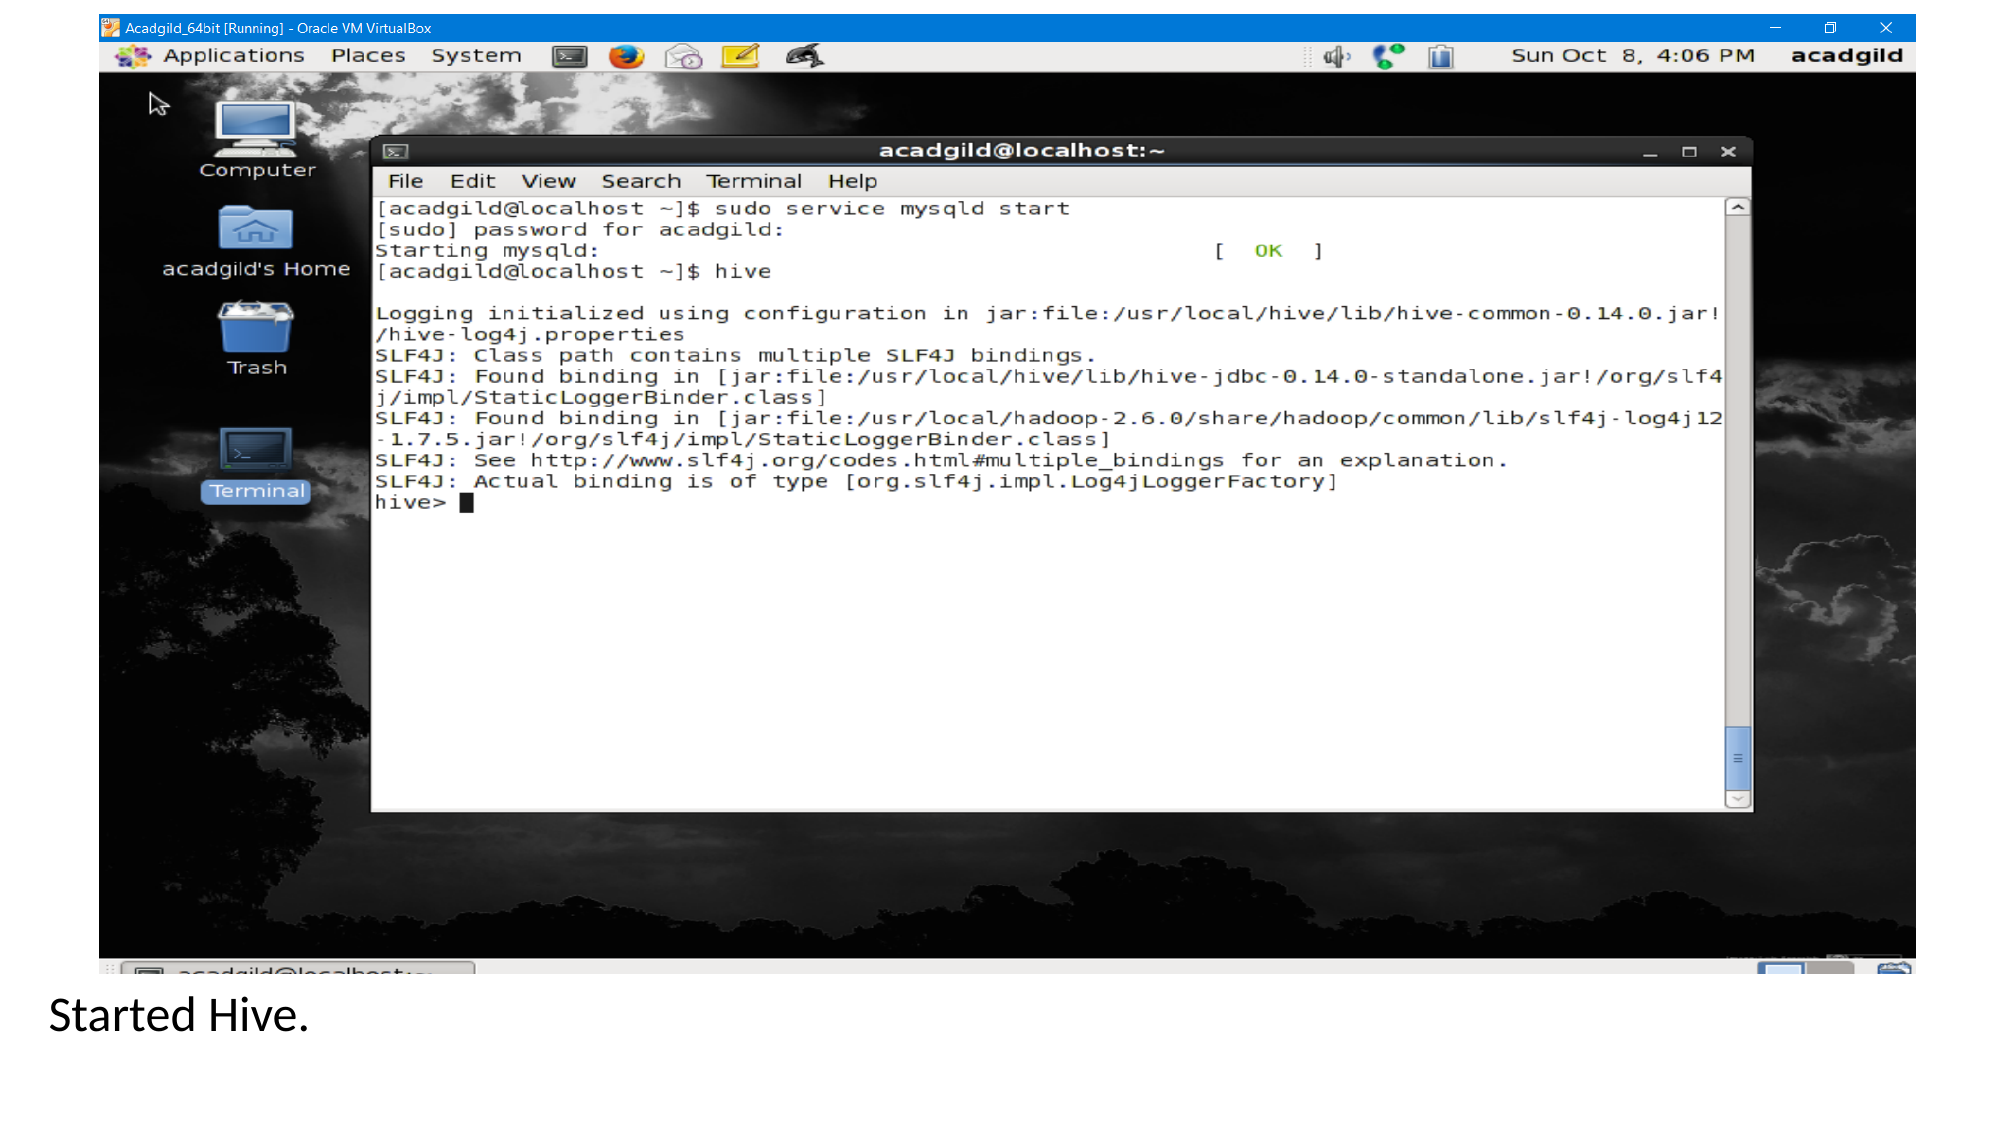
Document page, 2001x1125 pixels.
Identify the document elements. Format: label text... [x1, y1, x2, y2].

subtitle Started Hive. [33, 900, 1949, 1100]
picture [99, 14, 1916, 974]
